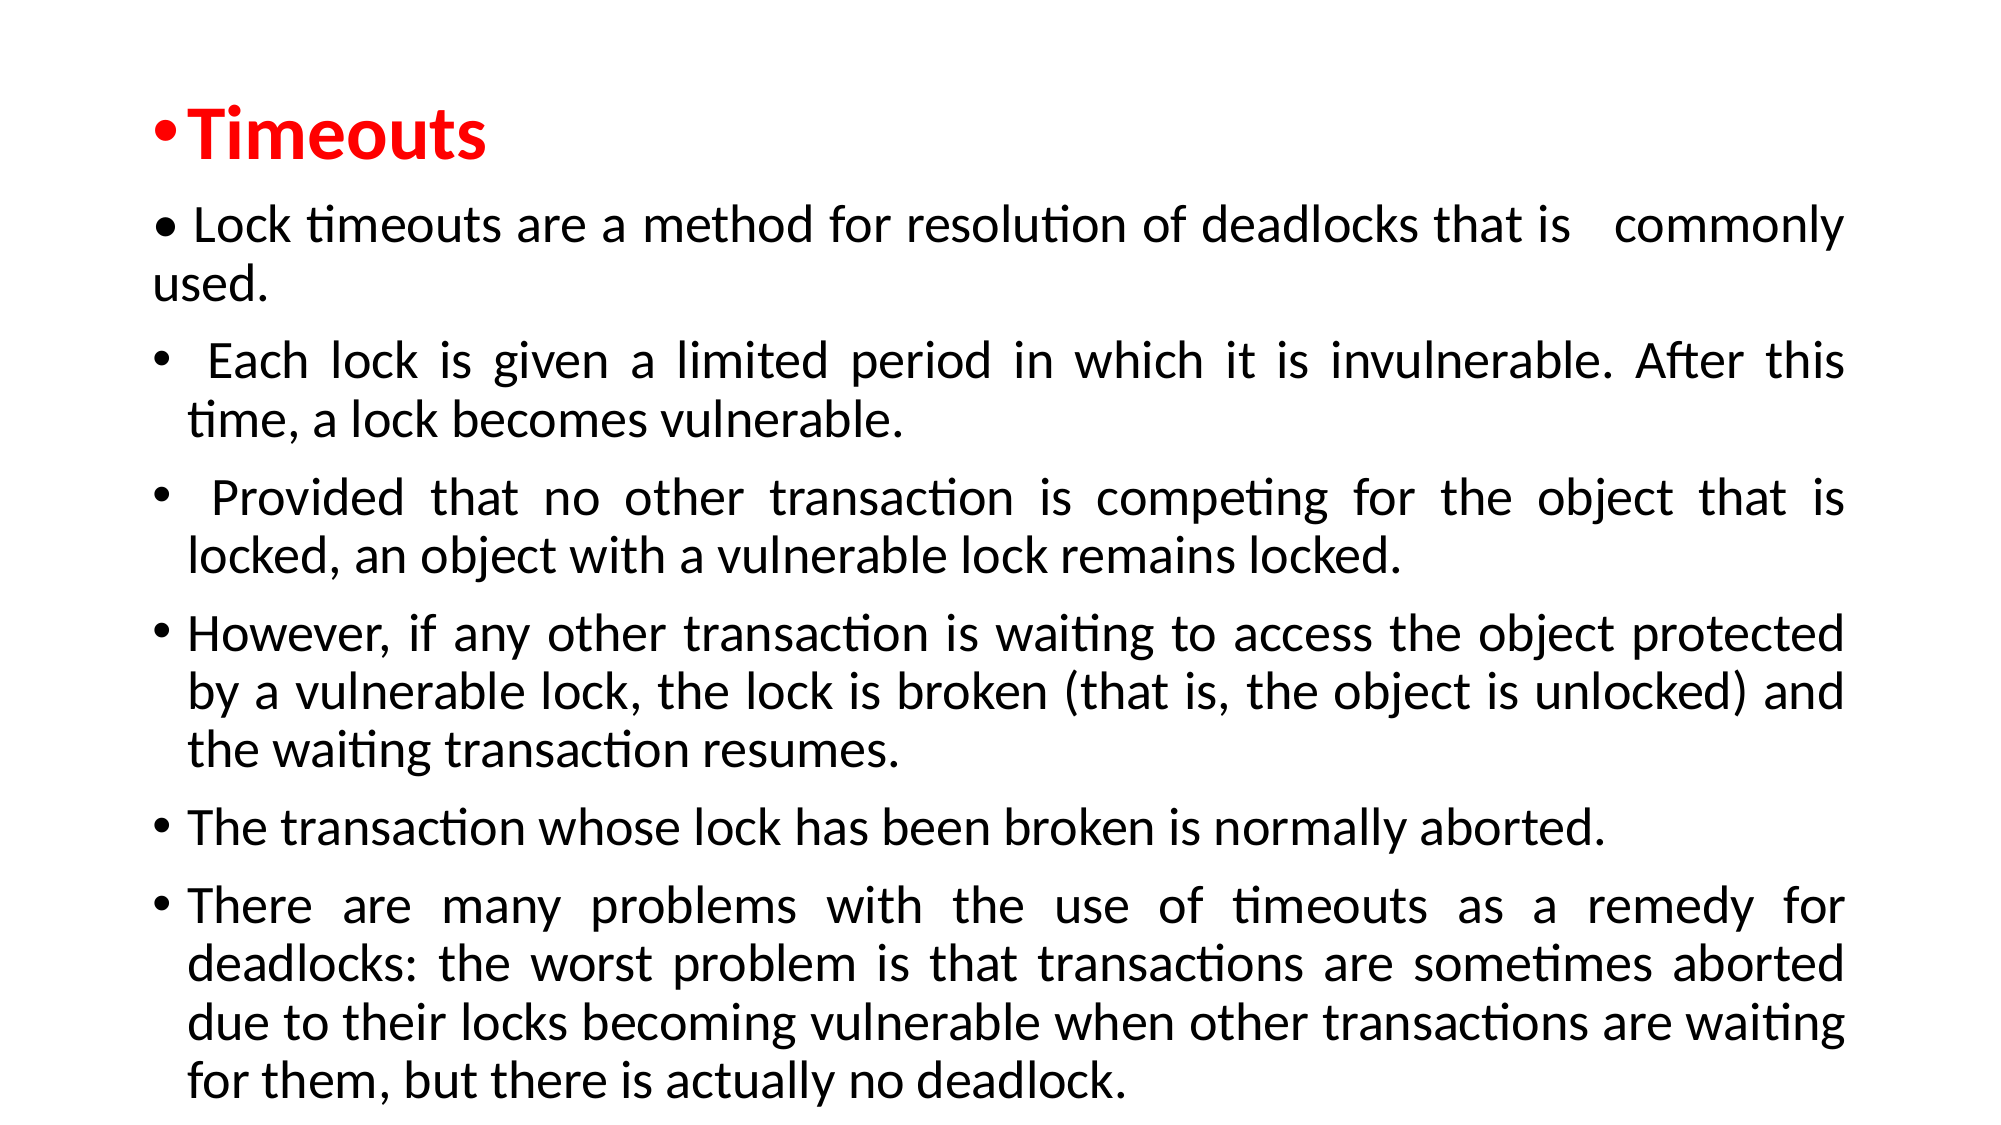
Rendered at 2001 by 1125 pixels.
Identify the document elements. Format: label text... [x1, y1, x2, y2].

list Timeouts • Lock timeouts are a method for resolution of deadlocks that is commonly used. Each lock is given a limited period in which it is invulnerable. After this time, a lock becomes vulnerable. Provided that no other transaction is competing for the object that is locked, an object with a vulnerable lock remains locked. However, if any other transaction is waiting to access the object protected by a vulnerable lock, the lock is broken (that is, the object is unlocked) and the waiting transaction resumes. The transaction whose lock has been broken is normally aborted. There are many problems with the use of timeouts as a remedy for deadlocks: the worst problem is that transactions are sometimes aborted due to their locks becoming vulnerable when other transactions are waiting for them, but there is actually no deadlock. [137, 85, 1863, 1125]
